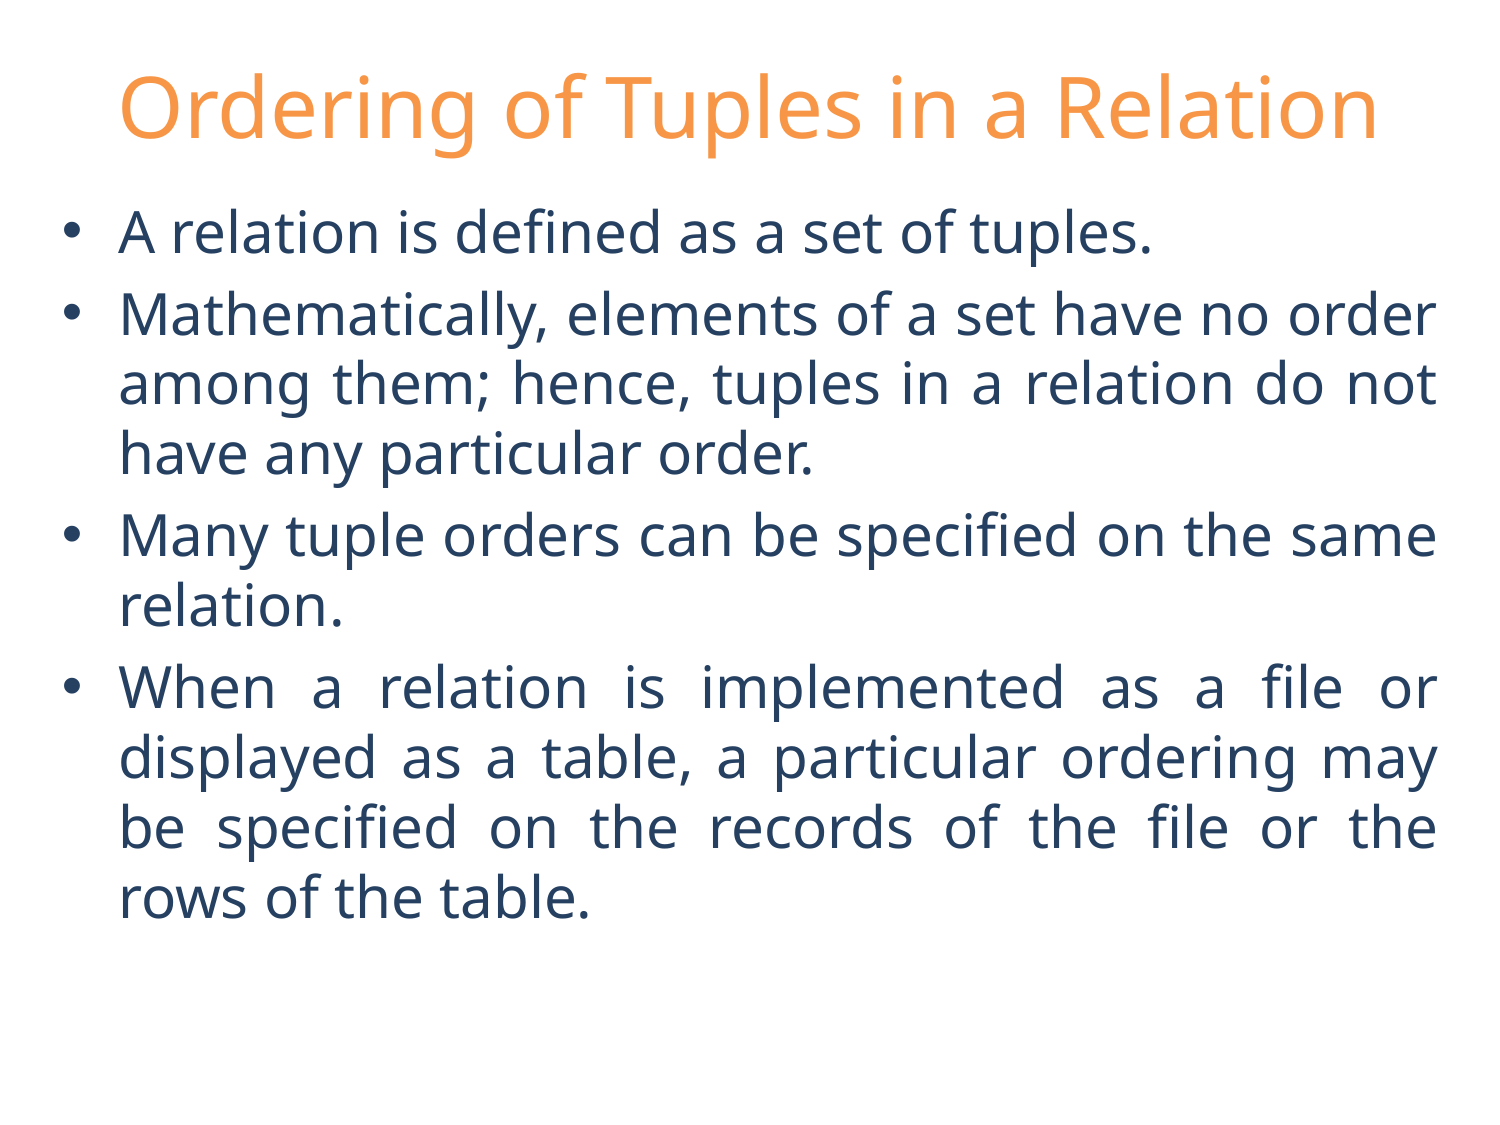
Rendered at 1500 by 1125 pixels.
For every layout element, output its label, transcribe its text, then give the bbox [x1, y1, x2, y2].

list A relation is defined as a set of tuples. Mathematically, elements of a set have no order among them; hence, tuples in a relation do not have any particular order. Many tuple orders can be specified on the same relation. When a relation is implemented as a file or displayed as a table, a particular ordering may be specified on the records of the file or the rows of the table. [46, 187, 1454, 1020]
title Ordering of Tuples in a Relation [75, 45, 1425, 164]
